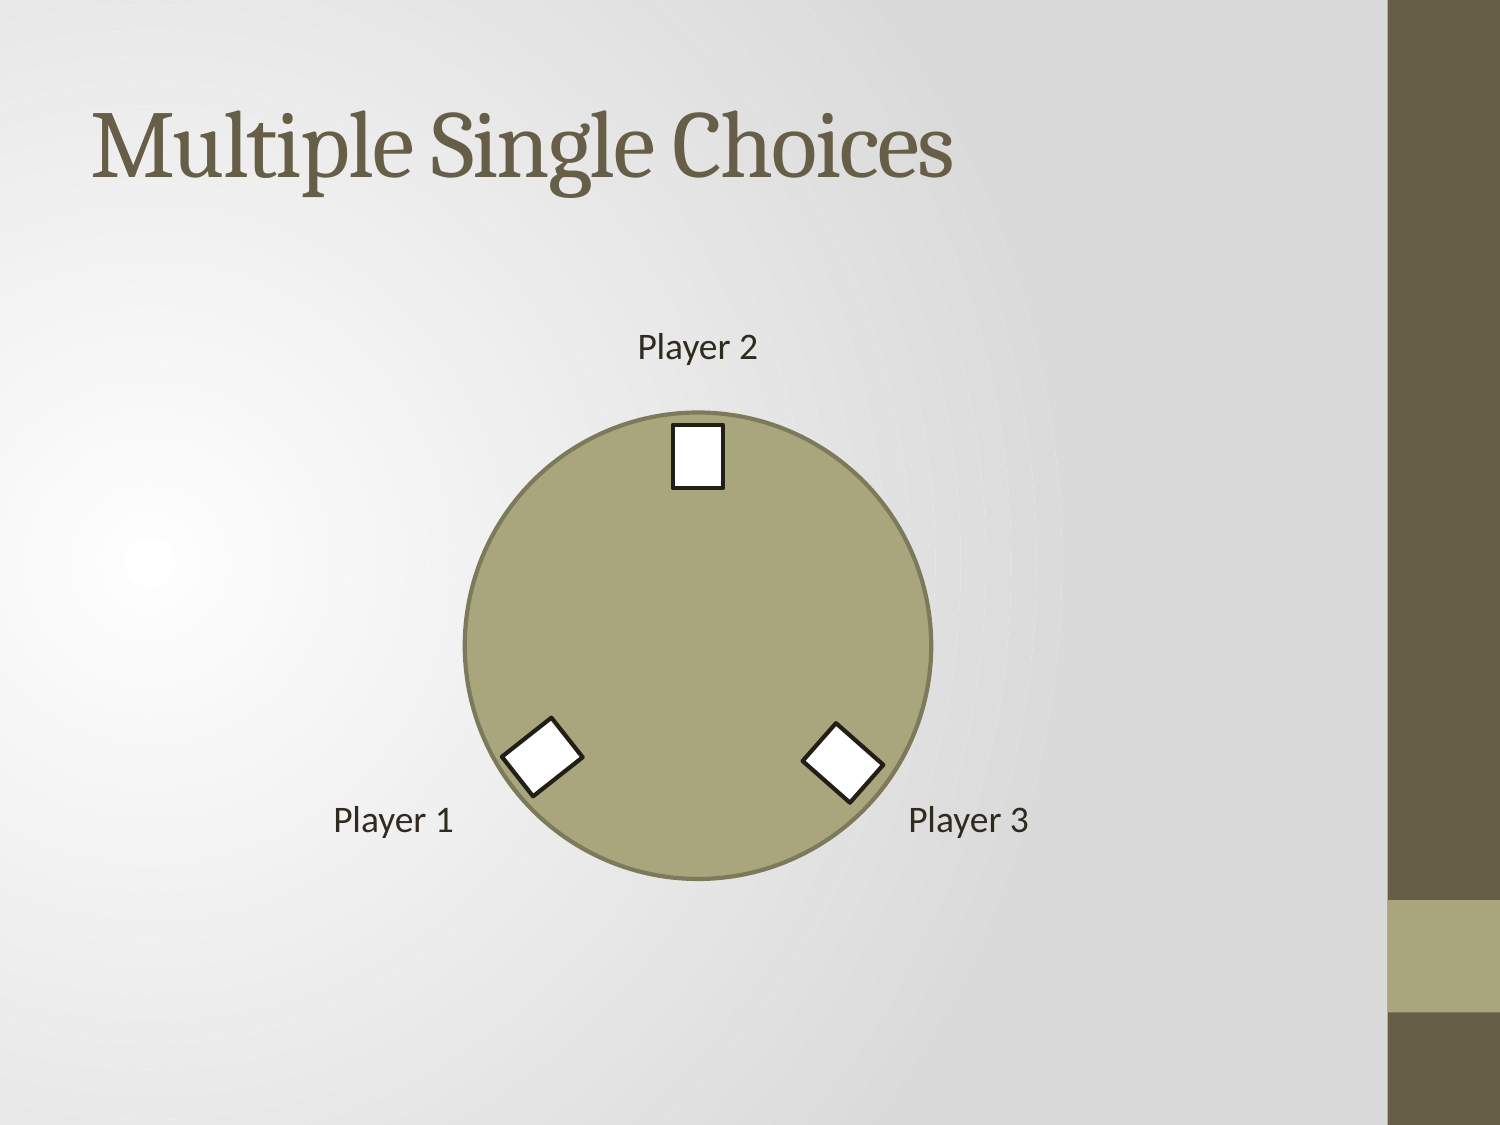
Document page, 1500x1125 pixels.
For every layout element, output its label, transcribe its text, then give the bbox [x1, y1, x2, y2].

text_box Player 2 [591, 314, 805, 375]
text_box Player 1 [287, 787, 500, 848]
text_box [800, 721, 886, 805]
text_box [671, 423, 725, 490]
title Multiple Single Choices [75, 45, 1325, 233]
text_box [499, 715, 585, 799]
text_box [462, 410, 934, 882]
text_box Player 3 [862, 787, 1075, 848]
